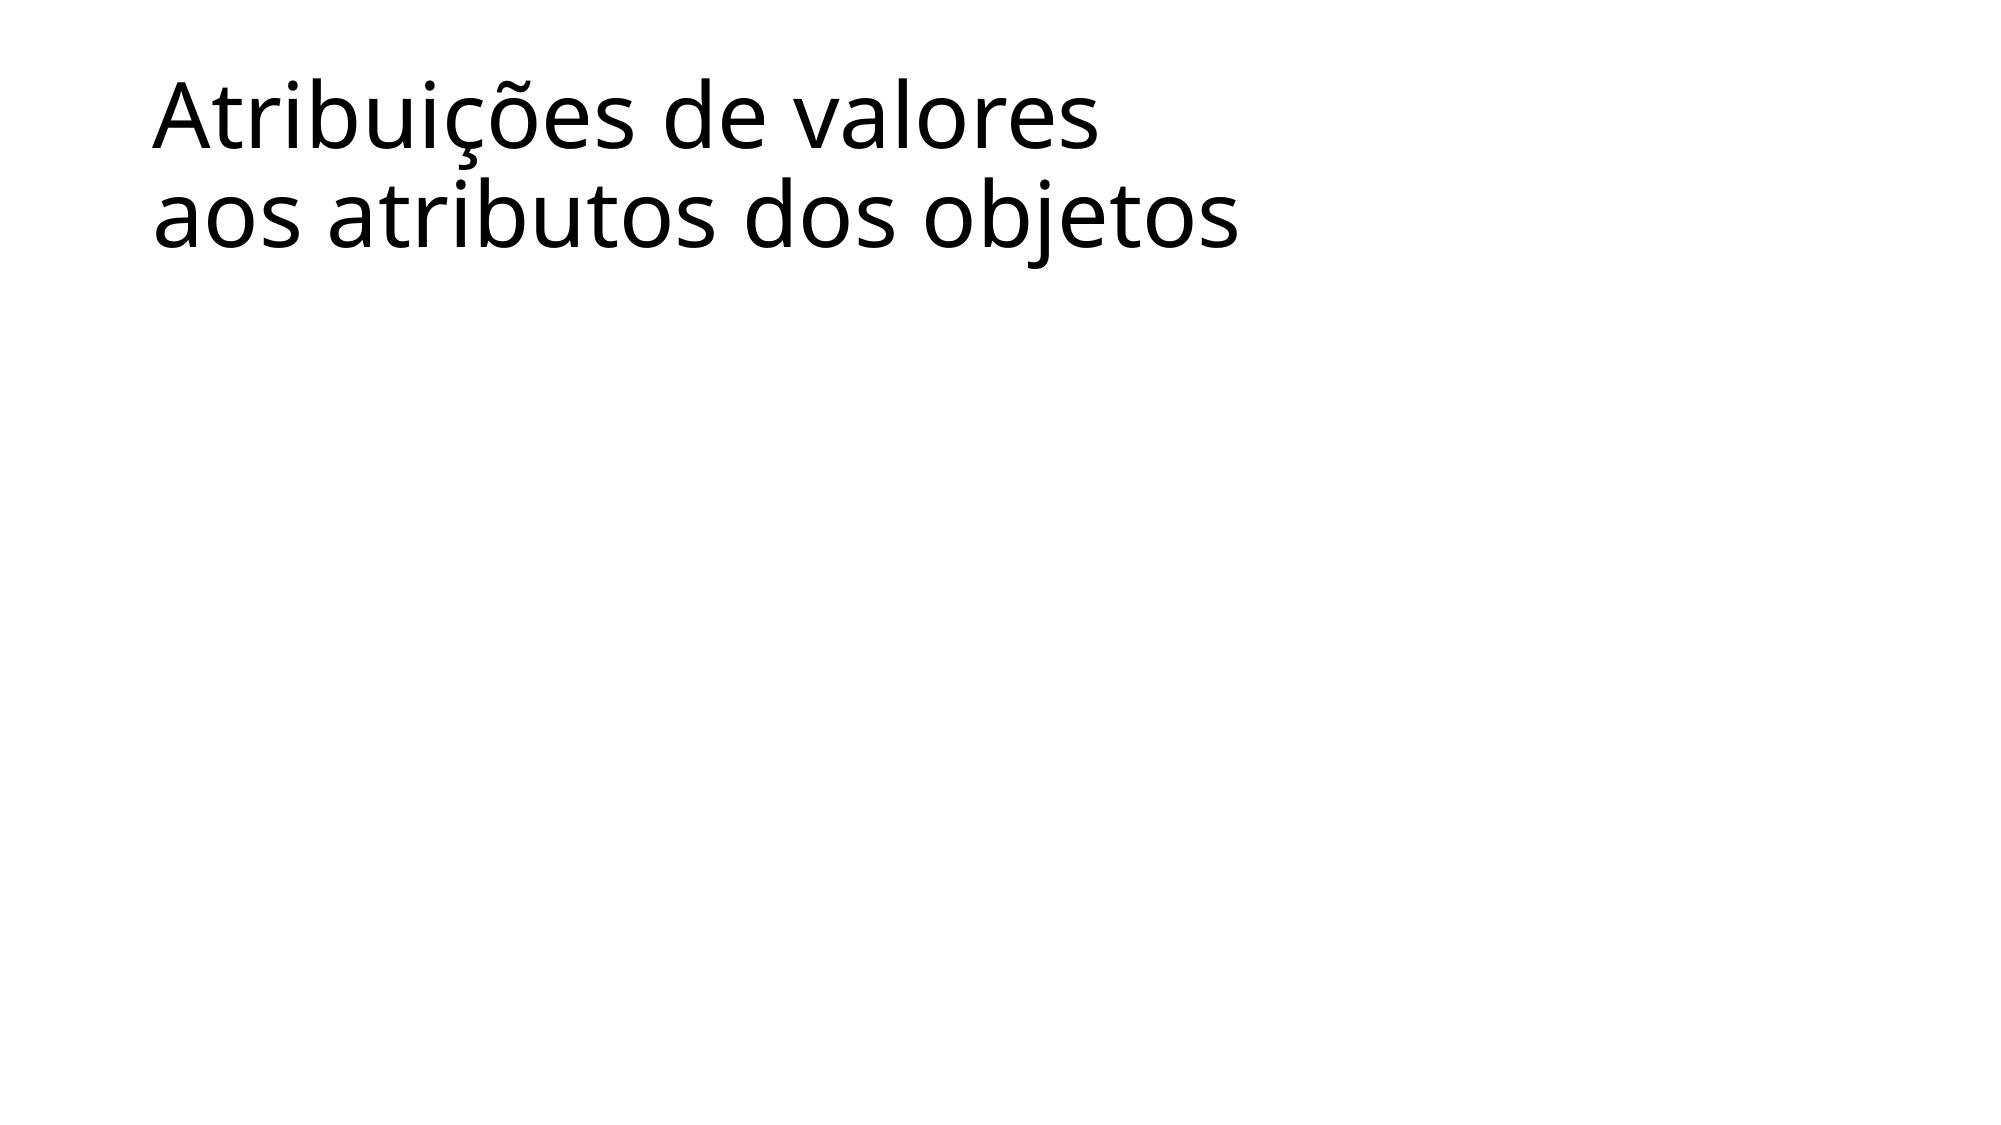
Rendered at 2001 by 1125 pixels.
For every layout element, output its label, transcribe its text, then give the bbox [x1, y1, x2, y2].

title Atribuições de valores aos atributos dos objetos [137, 59, 1863, 278]
